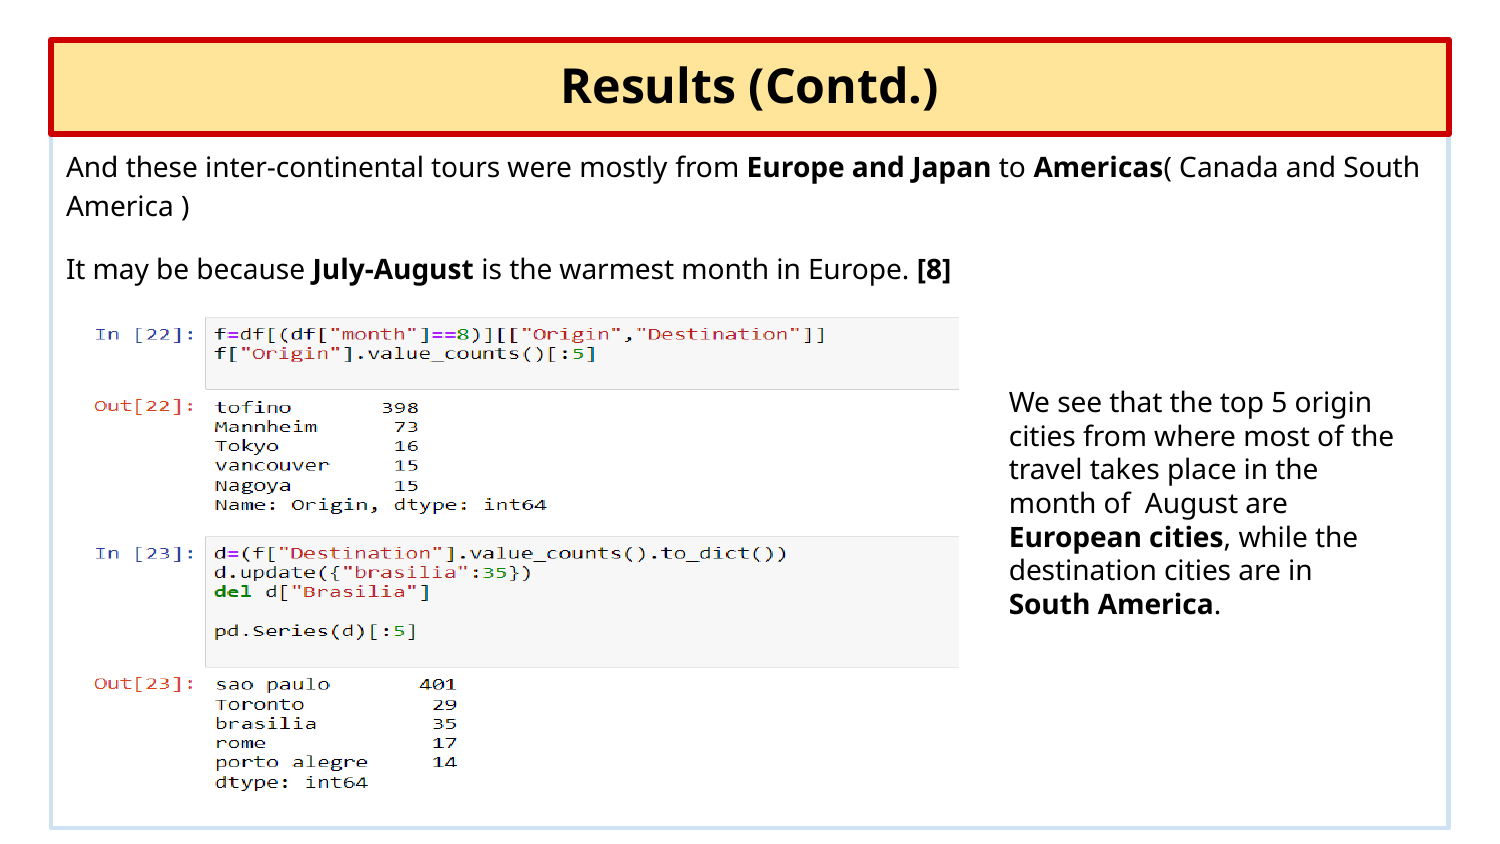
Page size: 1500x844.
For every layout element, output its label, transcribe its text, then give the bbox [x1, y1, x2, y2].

text_box We see that the top 5 origin cities from where most of the travel takes place in the month of August are European cities, while the destination cities are in South America. [993, 369, 1416, 636]
title Results (Contd.) [51, 39, 1449, 134]
list And these inter-continental tours were mostly from Europe and Japan to Americas( Canada and South America ) It may be because July-August is the warmest month in Europe. [8] [51, 134, 1449, 829]
picture [70, 306, 959, 799]
